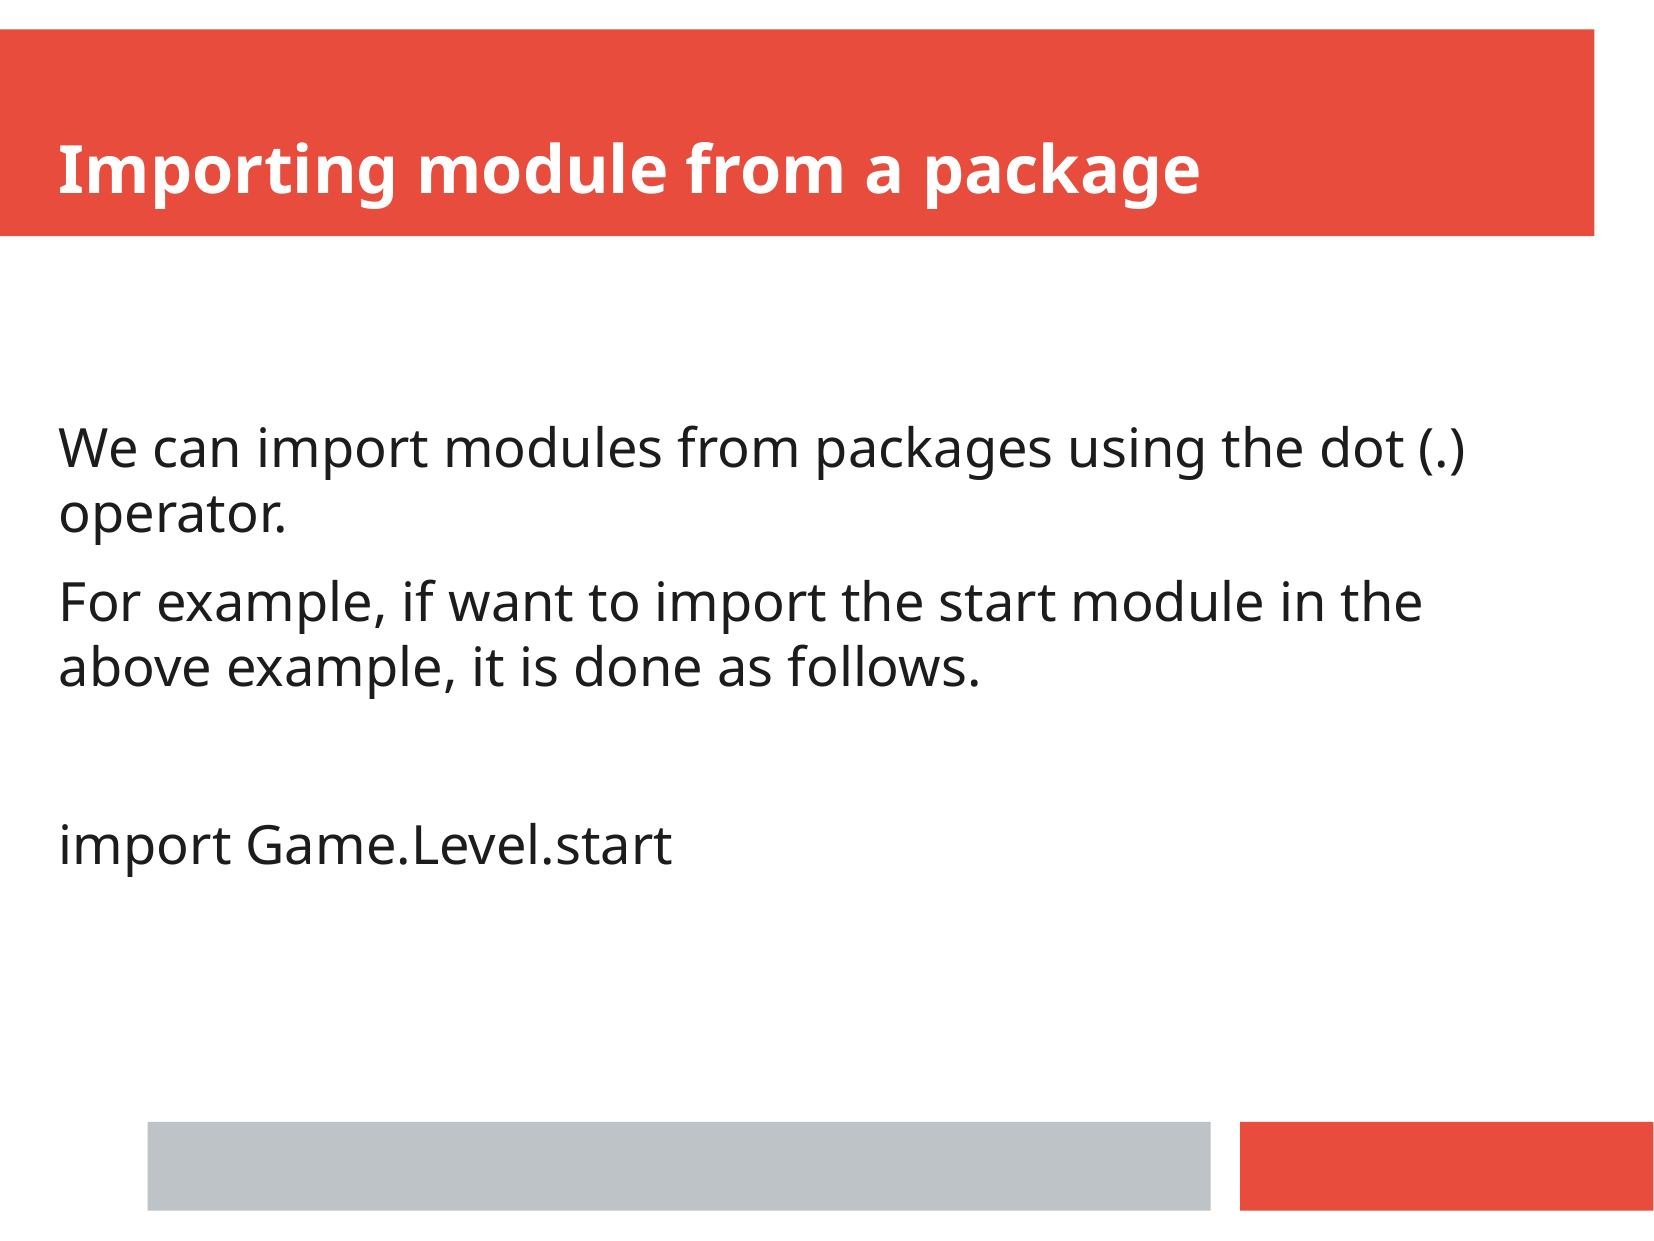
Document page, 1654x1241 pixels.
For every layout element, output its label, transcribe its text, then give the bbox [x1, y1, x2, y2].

text_box Importing module from a package [58, 58, 1595, 207]
text_box We can import modules from packages using the dot (.) operator. For example, if want to import the start module in the above example, it is done as follows. import Game.Level.start [58, 324, 1565, 1093]
